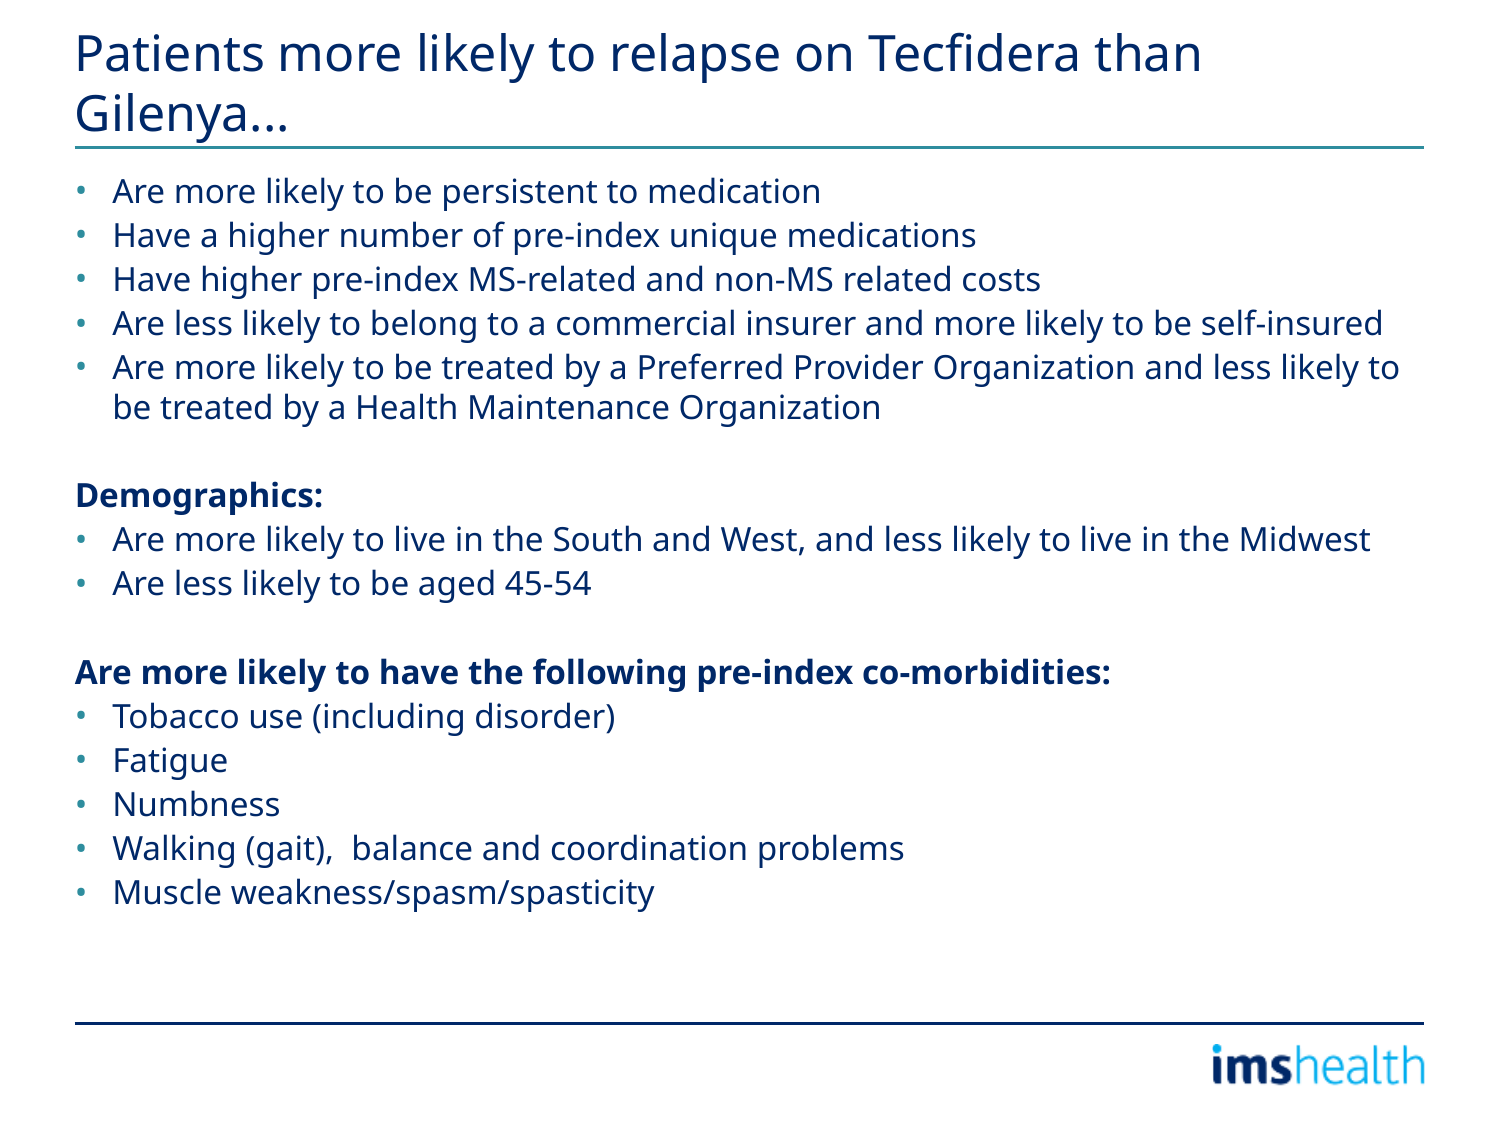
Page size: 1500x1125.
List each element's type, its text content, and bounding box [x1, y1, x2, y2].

picture [1212, 1044, 1426, 1089]
list Are more likely to be persistent to medication Have a higher number of pre-index unique medications Have higher pre-index MS-related and non-MS related costs Are less likely to belong to a commercial insurer and more likely to be self-insured Are more likely to be treated by a Preferred Provider Organization and less likely to be treated by a Health Maintenance Organization Demographics: Are more likely to live in the South and West, and less likely to live in the Midwest Are less likely to be aged 45-54 Are more likely to have the following pre-index co-morbidities: Tobacco use (including disorder) Fatigue Numbness Walking (gait), balance and coordination problems Muscle weakness/spasm/spasticity [74, 169, 1425, 890]
title Patients more likely to relapse on Tecfidera than Gilenya... [74, 66, 1425, 169]
